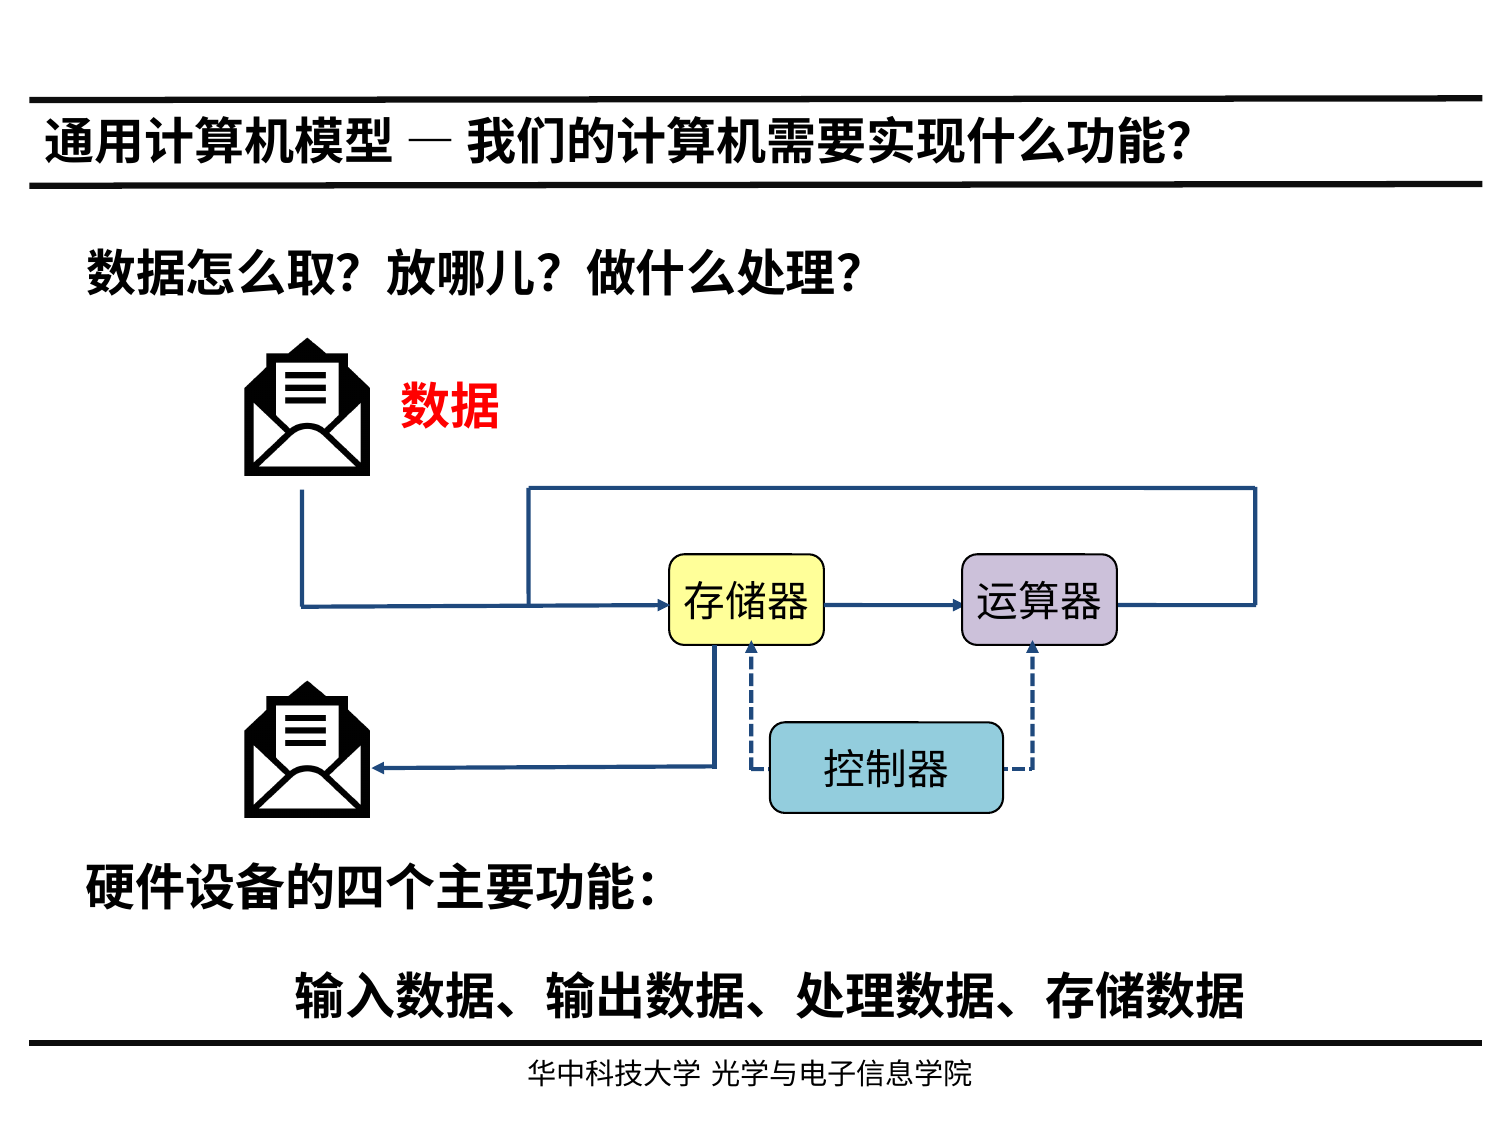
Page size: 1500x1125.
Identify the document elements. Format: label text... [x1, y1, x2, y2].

text_box [745, 640, 758, 656]
text_box 控制器 [769, 722, 1004, 802]
text_box 输入数据、输出数据、处理数据、存储数据 [90, 911, 1450, 1032]
text_box 数据怎么取？放哪儿？做什么处理？ [71, 195, 1166, 309]
picture [229, 331, 381, 482]
text_box [303, 598, 671, 612]
picture [229, 673, 381, 825]
footer 华中科技大学 光学与电子信息学院 [512, 1052, 988, 1103]
text_box 硬件设备的四个主要功能： [70, 802, 1430, 923]
text_box 通用计算机模型 — 我们的计算机需要实现什么功能？ [29, 108, 1483, 177]
text_box 运算器 [962, 554, 1117, 645]
text_box [823, 598, 962, 612]
text_box [1026, 640, 1039, 656]
text_box 数据 [371, 322, 529, 442]
text_box 存储器 [669, 554, 824, 645]
